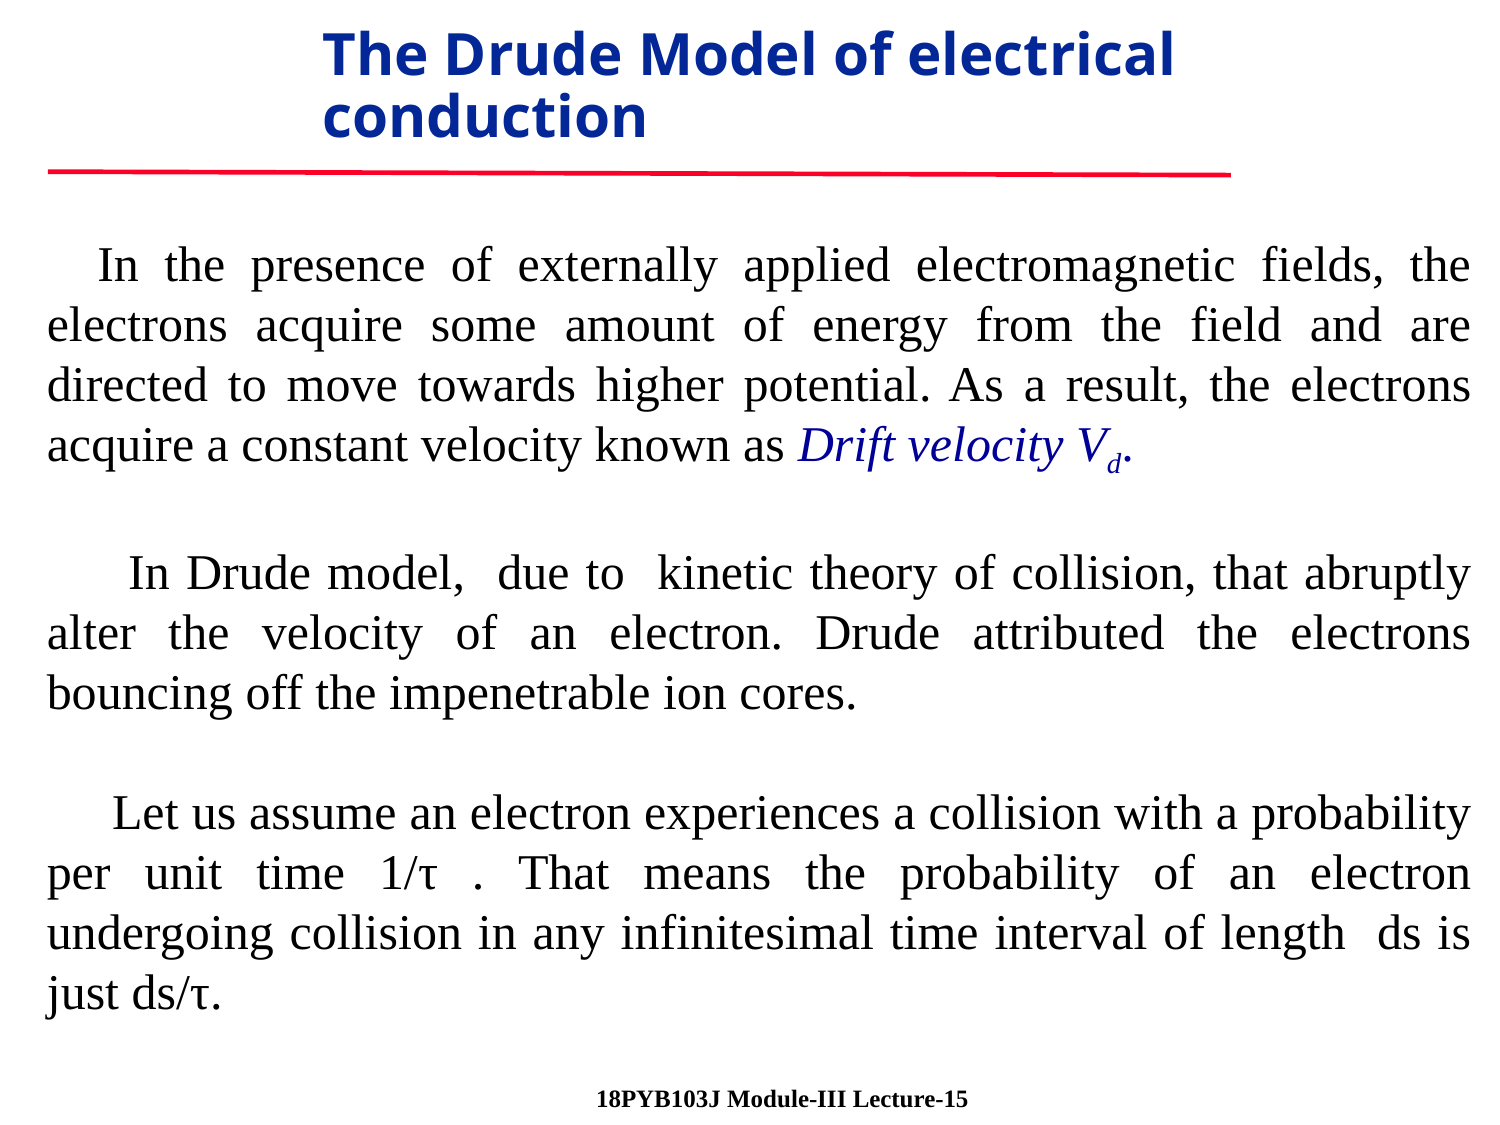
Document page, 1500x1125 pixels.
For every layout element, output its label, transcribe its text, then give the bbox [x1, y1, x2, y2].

text_box 18PYB103J Module-III Lecture-15 [449, 1074, 1050, 1120]
text_box In the presence of externally applied electromagnetic fields, the electrons acquire some amount of energy from the field and are directed to move towards higher potential. As a result, the electrons acquire a constant velocity known as Drift velocity Vd. In Drude model, due to kinetic theory of collision, that abruptly alter the velocity of an electron. Drude attributed the electrons bouncing off the impenetrable ion cores. Let us assume an electron experiences a collision with a probability per unit time 1/τ . That means the probability of an electron undergoing collision in any infinitesimal time interval of length ds is just ds/τ. [32, 223, 1488, 1027]
text_box The Drude Model of electrical conduction [307, 17, 1283, 221]
